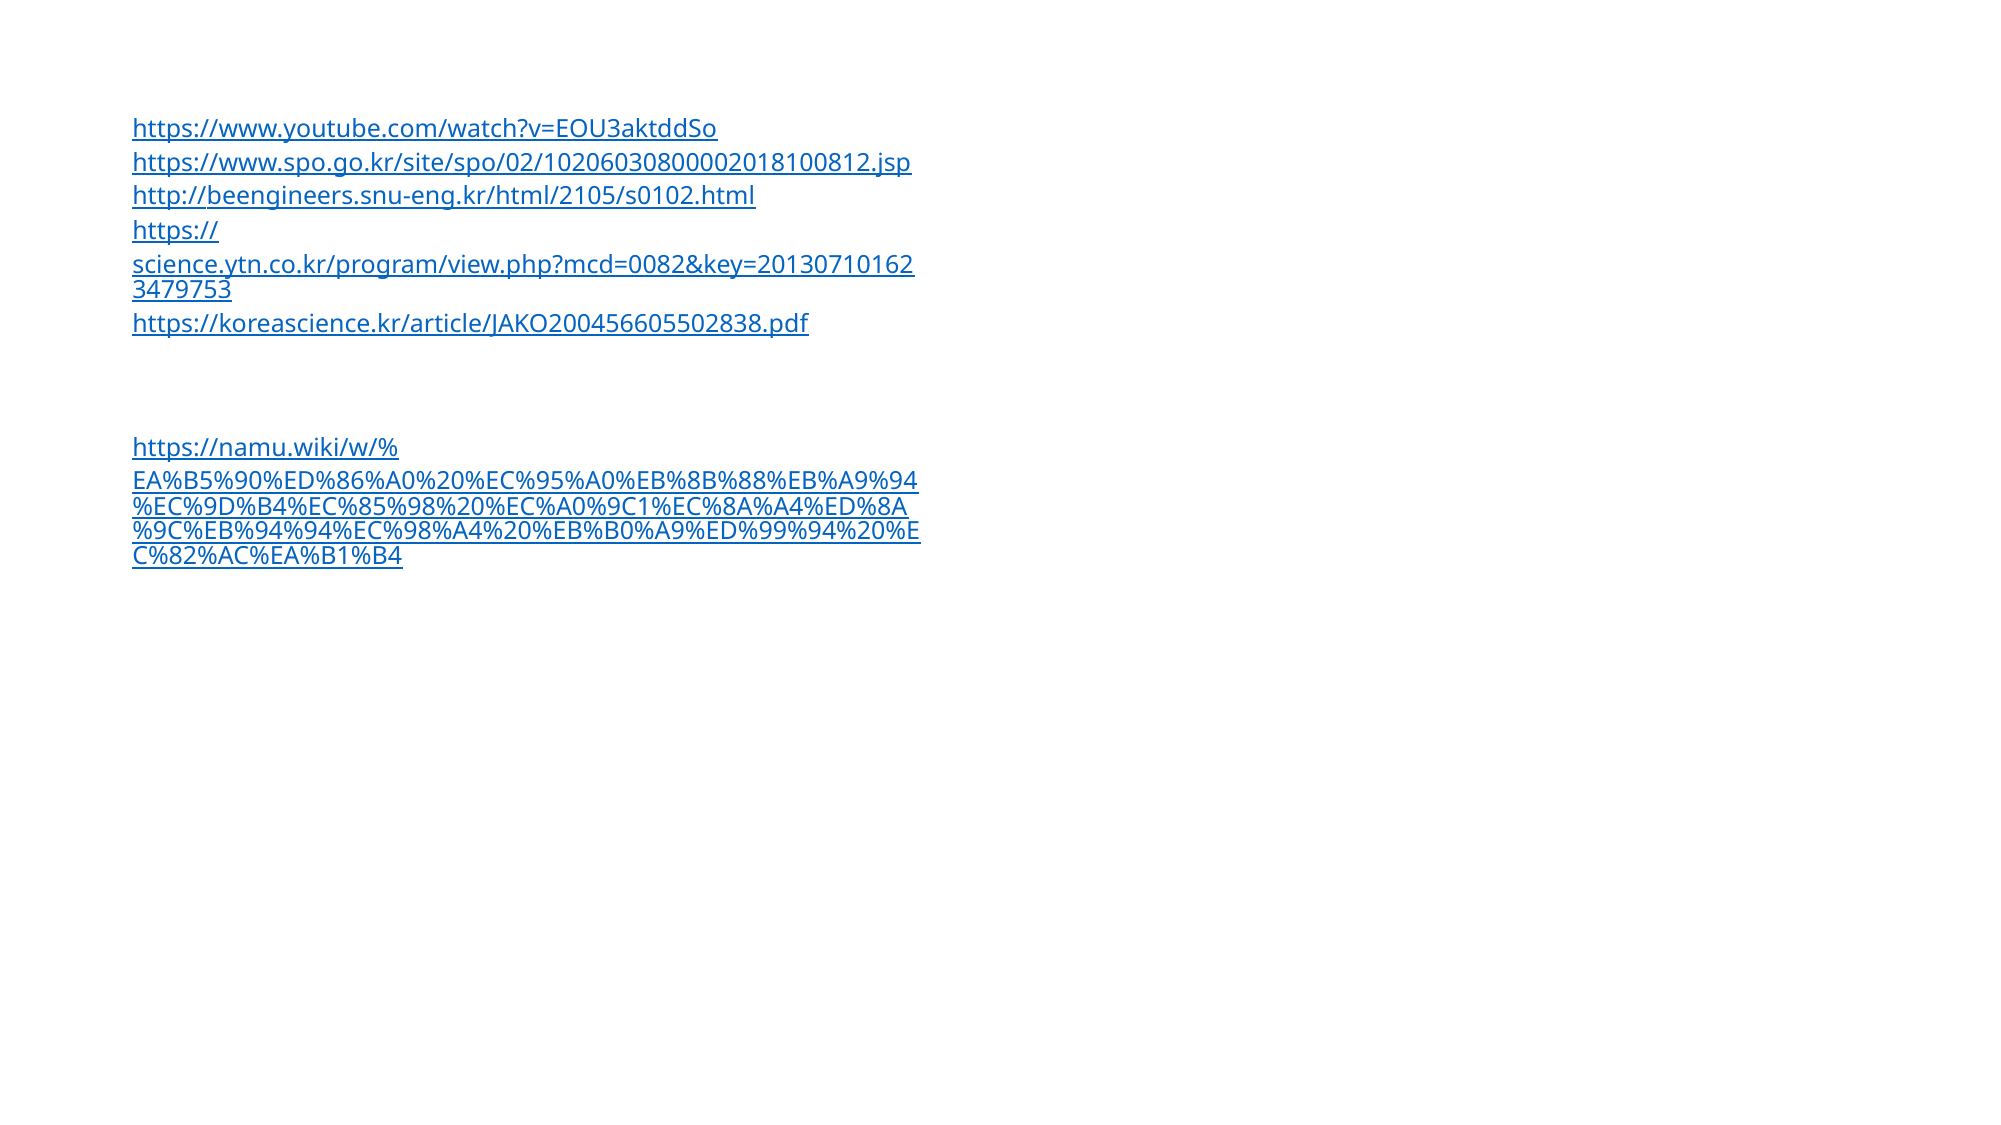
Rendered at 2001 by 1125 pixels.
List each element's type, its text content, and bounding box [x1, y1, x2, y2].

text_box https://www.youtube.com/watch?v=EOU3aktddSo https://www.spo.go.kr/site/spo/02/10206030800002018100812.jsp http://beengineers.snu-eng.kr/html/2105/s0102.html https://science.ytn.co.kr/program/view.php?mcd=0082&key=201307101623479753 https://koreascience.kr/article/JAKO200456605502838.pdf https://namu.wiki/w/%EA%B5%90%ED%86%A0%20%EC%95%A0%EB%8B%88%EB%A9%94%EC%9D%B4%EC%85%98%20%EC%A0%9C1%EC%8A%A4%ED%8A%9C%EB%94%94%EC%98%A4%20%EB%B0%A9%ED%99%94%20%EC%82%AC%EA%B1%B4 [117, 104, 939, 512]
